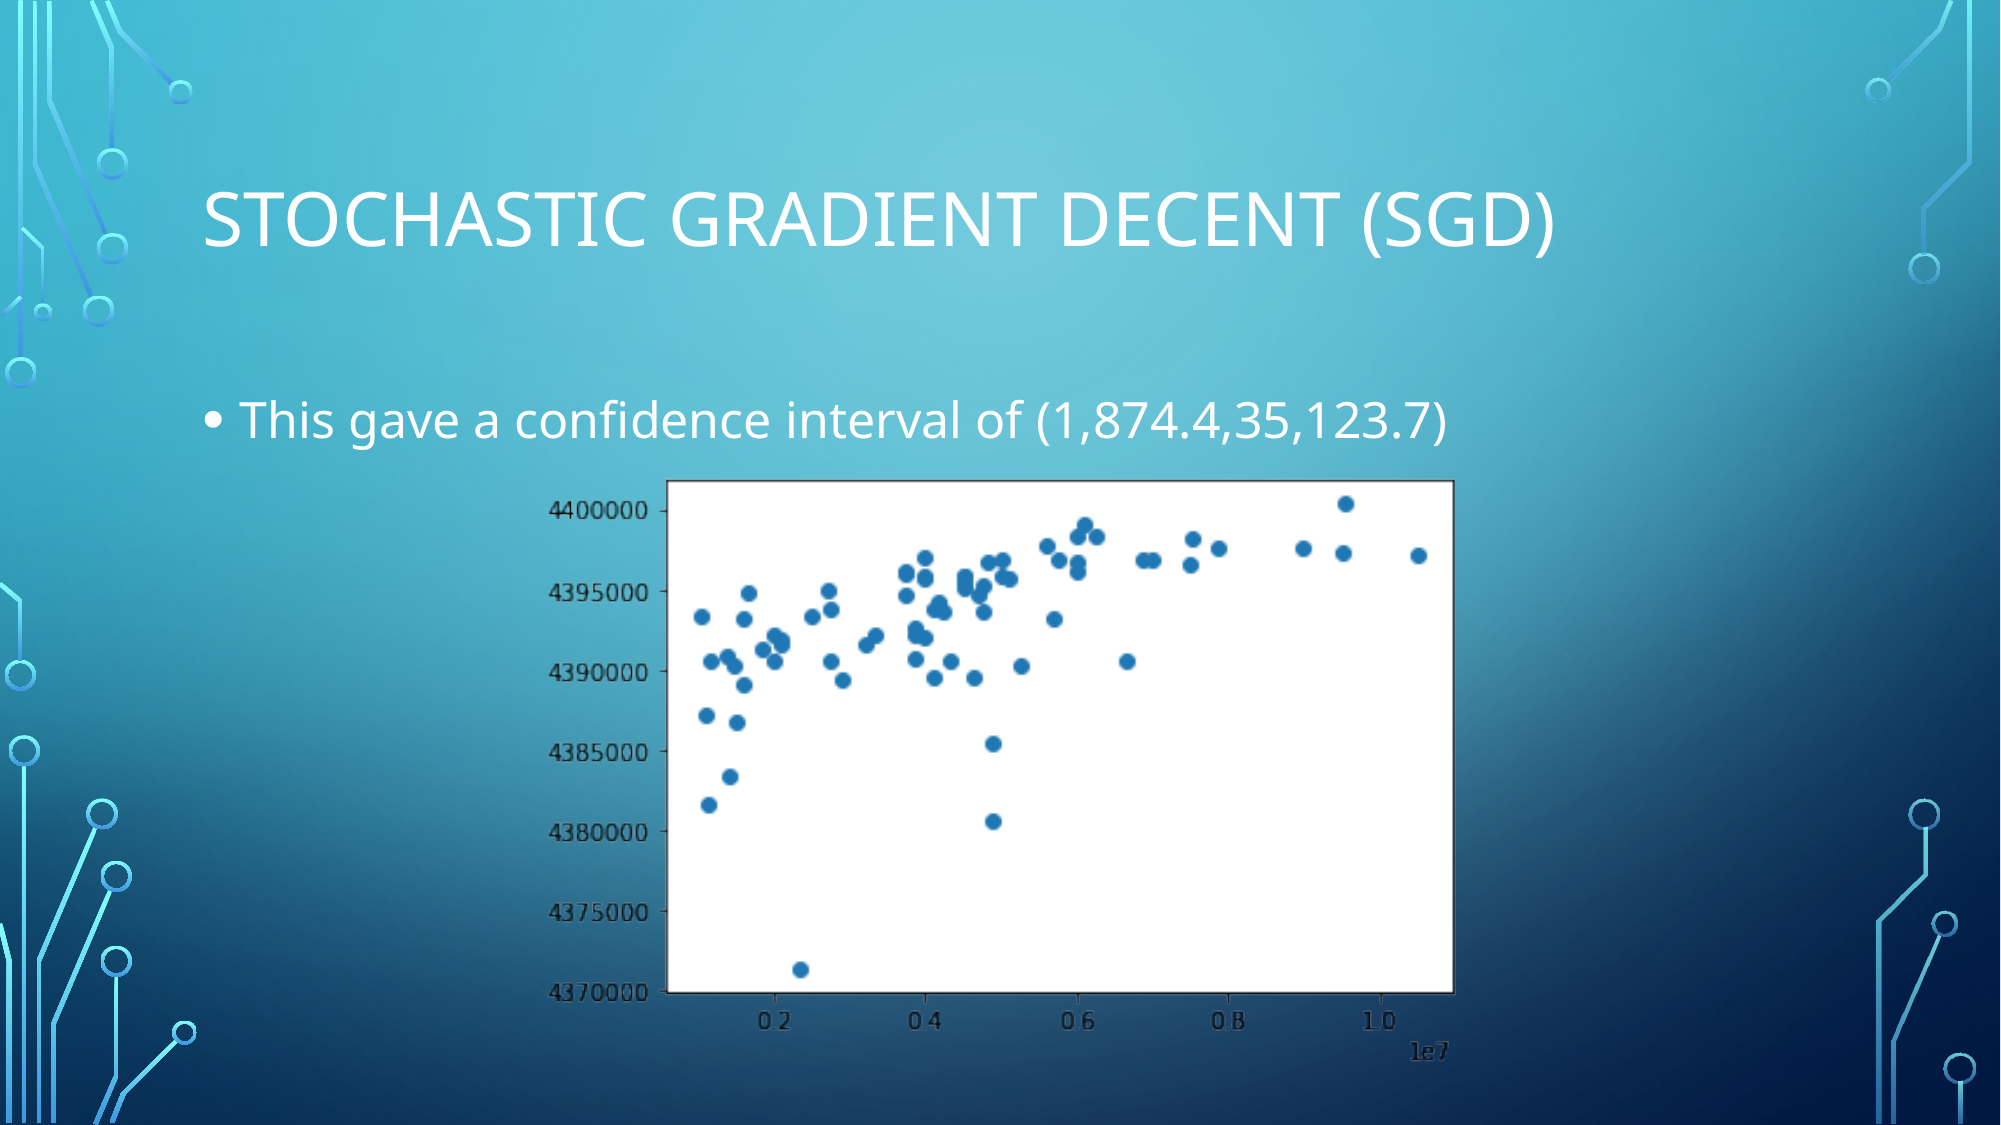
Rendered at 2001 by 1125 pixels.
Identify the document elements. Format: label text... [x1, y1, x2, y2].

list This gave a confidence interval of (1,874.4,35,123.7) [187, 369, 1813, 950]
title Stochastic Gradient Decent (SGD) [187, 101, 1813, 344]
picture [529, 465, 1471, 1080]
